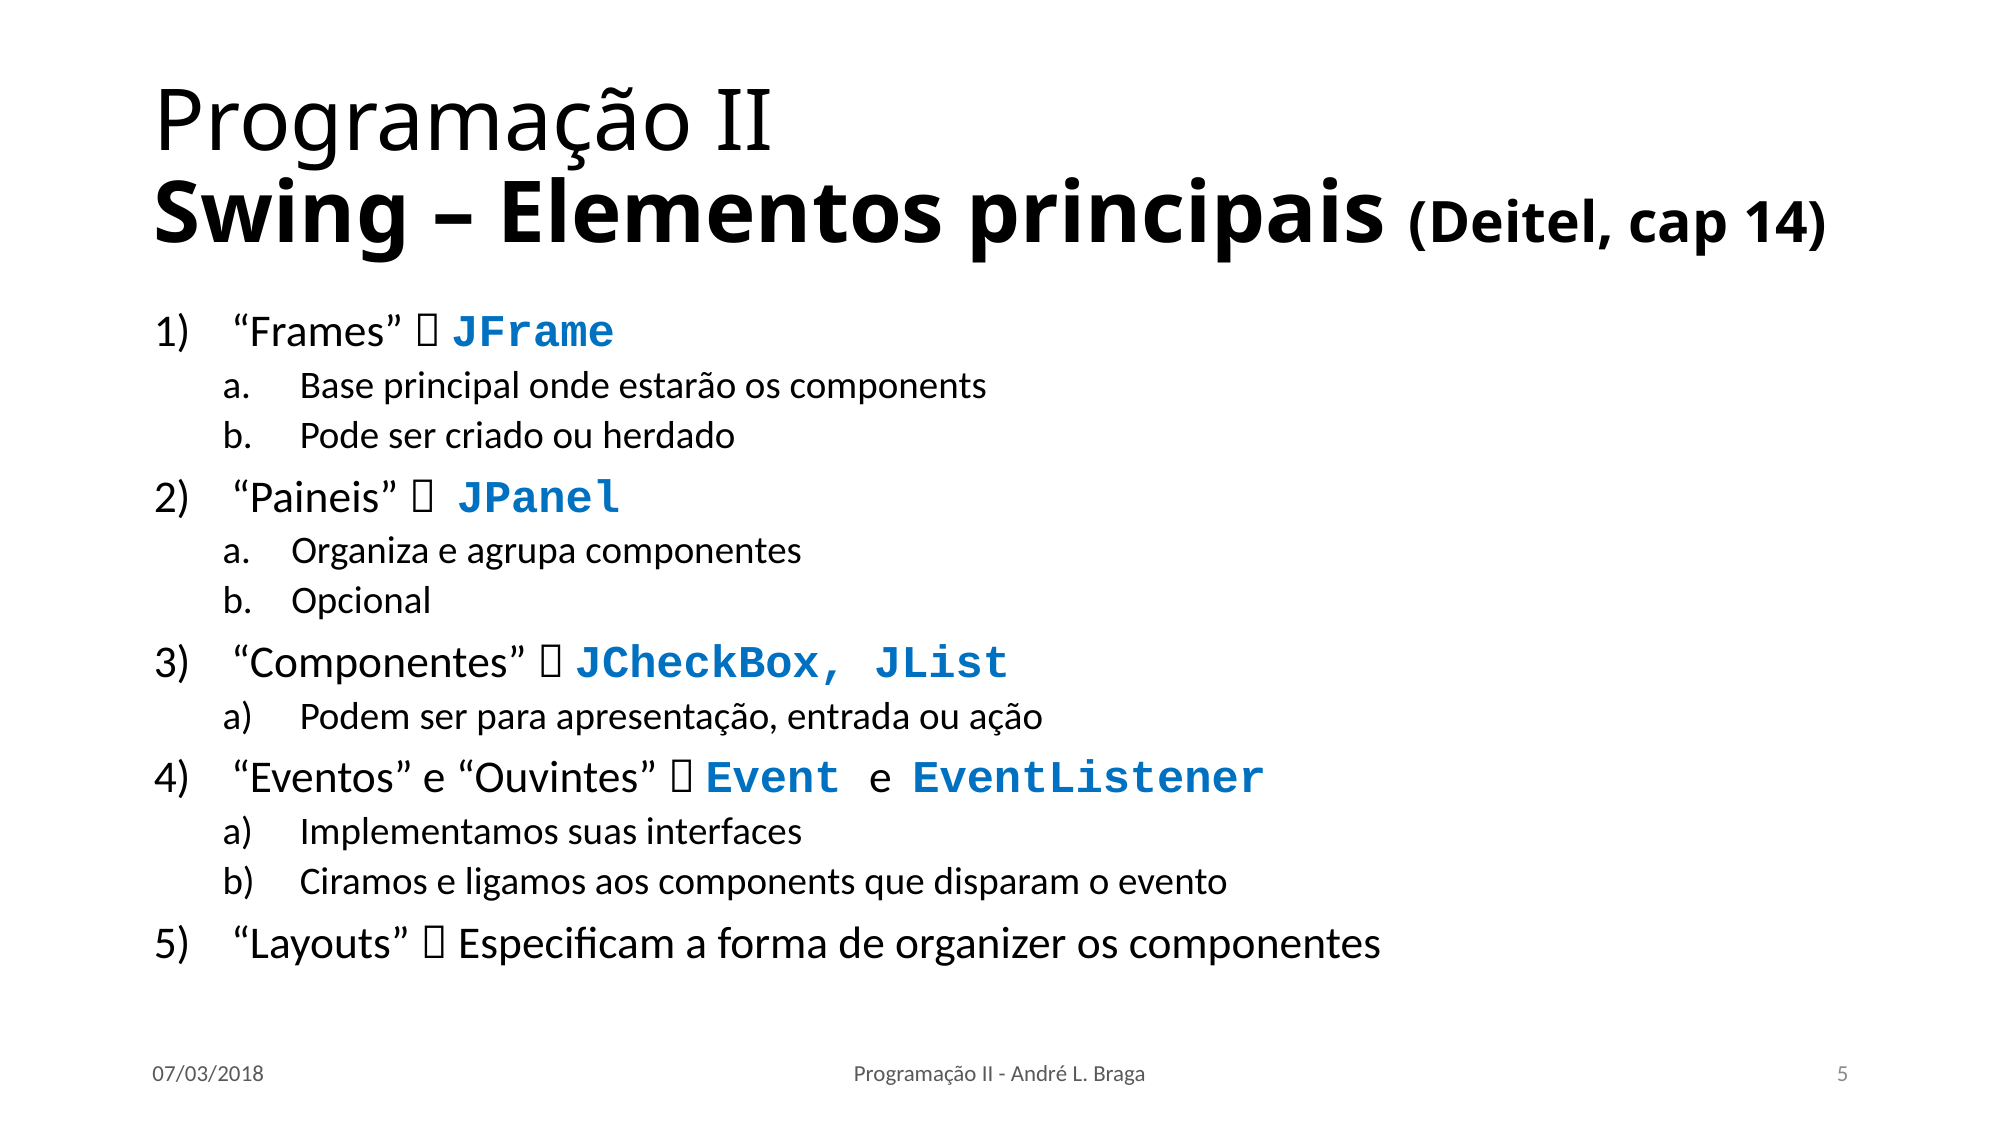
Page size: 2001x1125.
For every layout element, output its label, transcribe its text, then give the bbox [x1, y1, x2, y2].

slide_number 5 [1413, 1042, 1864, 1103]
title Programação II Swing – Elementos principais (Deitel, cap 14) [138, 60, 1864, 278]
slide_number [137, 1042, 588, 1103]
list “Frames”  JFrame Base principal onde estarão os components Pode ser criado ou herdado “Paineis”  JPanel Organiza e agrupa componentes Opcional “Componentes”  JCheckBox, JList Podem ser para apresentação, entrada ou ação “Eventos” e “Ouvintes”  Event e EventListener Implementamos suas interfaces Ciramos e ligamos aos components que disparam o evento “Layouts”  Especificam a forma de organizer os componentes [138, 299, 1864, 983]
footer Programação II - André L. Braga [662, 1042, 1338, 1103]
